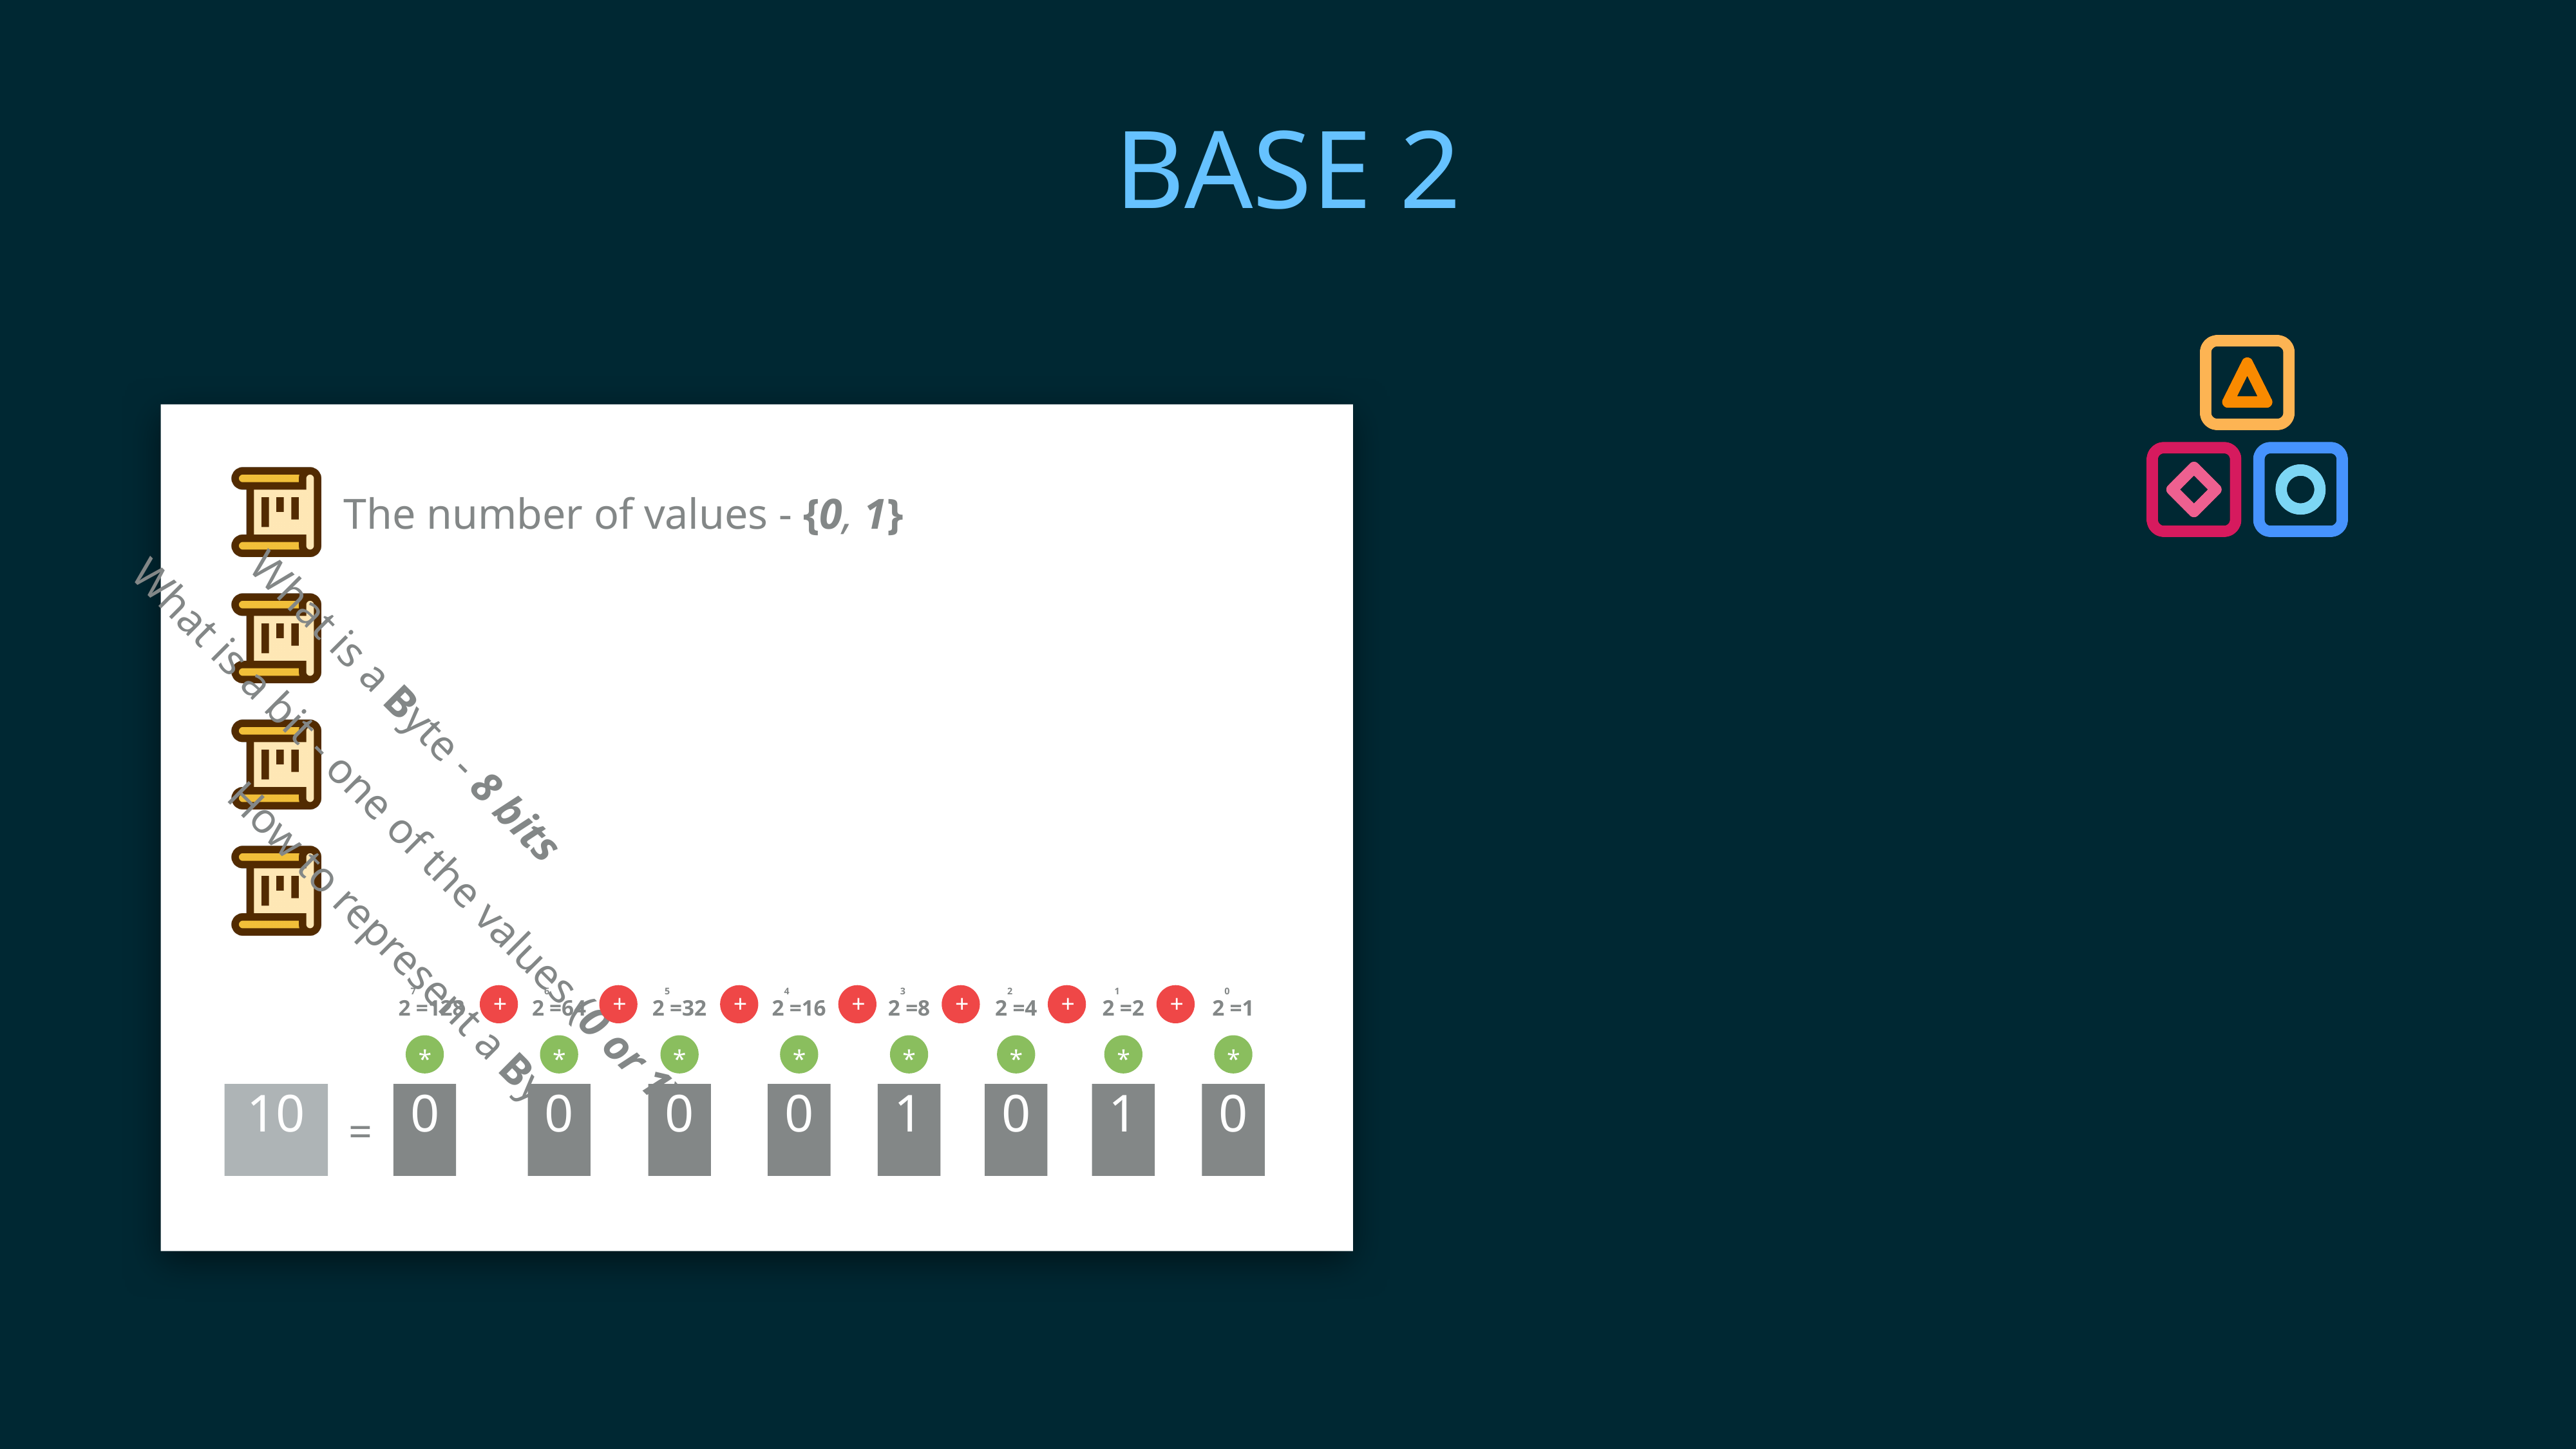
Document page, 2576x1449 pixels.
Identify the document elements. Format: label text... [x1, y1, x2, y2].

picture [2200, 336, 2295, 430]
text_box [889, 1034, 929, 1083]
text_box 23=8 [880, 978, 938, 1028]
text_box 20=1 [1204, 978, 1262, 1028]
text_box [1156, 978, 1195, 1028]
text_box 0 [1202, 1084, 1265, 1176]
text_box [1104, 1034, 1143, 1083]
text_box 0 [527, 1084, 591, 1176]
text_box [660, 1034, 699, 1083]
text_box [160, 404, 1353, 1251]
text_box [599, 978, 638, 1028]
title base 2 [876, 118, 1700, 255]
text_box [941, 978, 980, 1028]
text_box 1 [877, 1084, 941, 1176]
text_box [540, 1034, 579, 1083]
text_box 24=16 [764, 978, 834, 1028]
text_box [838, 978, 877, 1028]
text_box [1047, 978, 1086, 1028]
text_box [719, 978, 759, 1028]
text_box 10 [224, 1084, 328, 1176]
text_box 0 [768, 1084, 831, 1176]
text_box 21=2 [1094, 978, 1152, 1028]
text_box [479, 978, 518, 1028]
text_box 0 [985, 1084, 1048, 1176]
picture [2253, 442, 2347, 536]
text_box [216, 705, 475, 831]
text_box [779, 1034, 819, 1083]
text_box 0 [393, 1084, 457, 1176]
text_box 26=64 [524, 978, 594, 1028]
picture [2147, 442, 2241, 536]
text_box 27=128 [390, 1025, 473, 1028]
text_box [216, 831, 475, 1025]
text_box = [341, 1097, 381, 1162]
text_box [216, 452, 907, 572]
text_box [996, 1034, 1036, 1083]
text_box 1 [1092, 1084, 1155, 1176]
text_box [216, 578, 475, 705]
text_box 25=32 [645, 978, 715, 1028]
text_box 0 [648, 1084, 711, 1176]
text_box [1214, 1034, 1253, 1083]
text_box 22=4 [987, 978, 1045, 1028]
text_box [405, 1034, 444, 1083]
